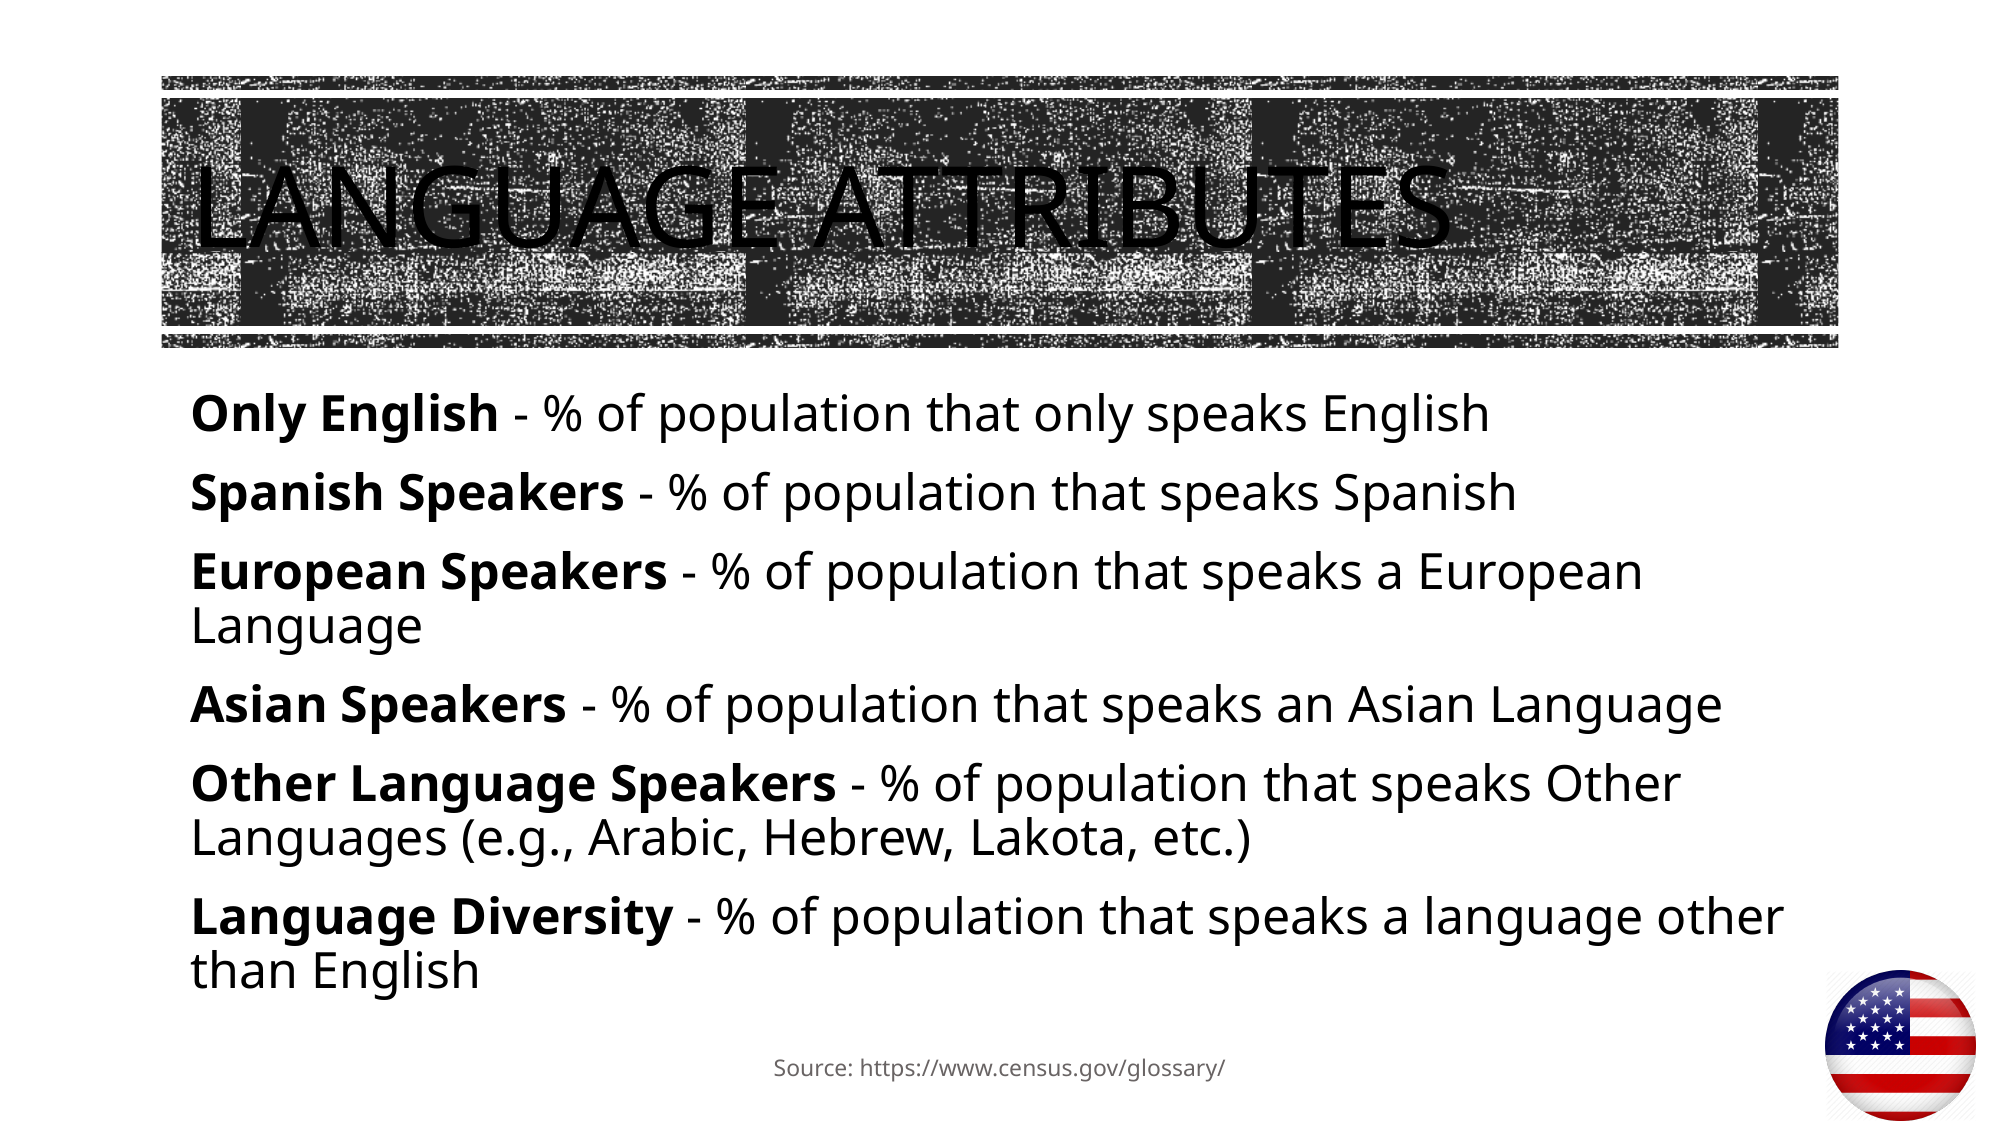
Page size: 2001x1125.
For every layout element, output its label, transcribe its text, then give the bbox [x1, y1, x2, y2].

list Only English - % of population that only speaks English Spanish Speakers - % of population that speaks Spanish European Speakers - % of population that speaks a European Language Asian Speakers - % of population that speaks an Asian Language Other Language Speakers - % of population that speaks Other Languages (e.g., Arabic, Hebrew, Lakota, etc.) Language Diversity - % of population that speaks a language other than English [175, 380, 1826, 1013]
text_box [1826, 98, 1839, 327]
text_box [160, 98, 175, 327]
footer Source: https://www.census.gov/glossary/ [481, 1037, 1519, 1098]
picture [1825, 970, 1976, 1121]
text_box [160, 333, 1839, 349]
title Language Attributes [175, 79, 1826, 344]
text_box [160, 75, 1839, 90]
